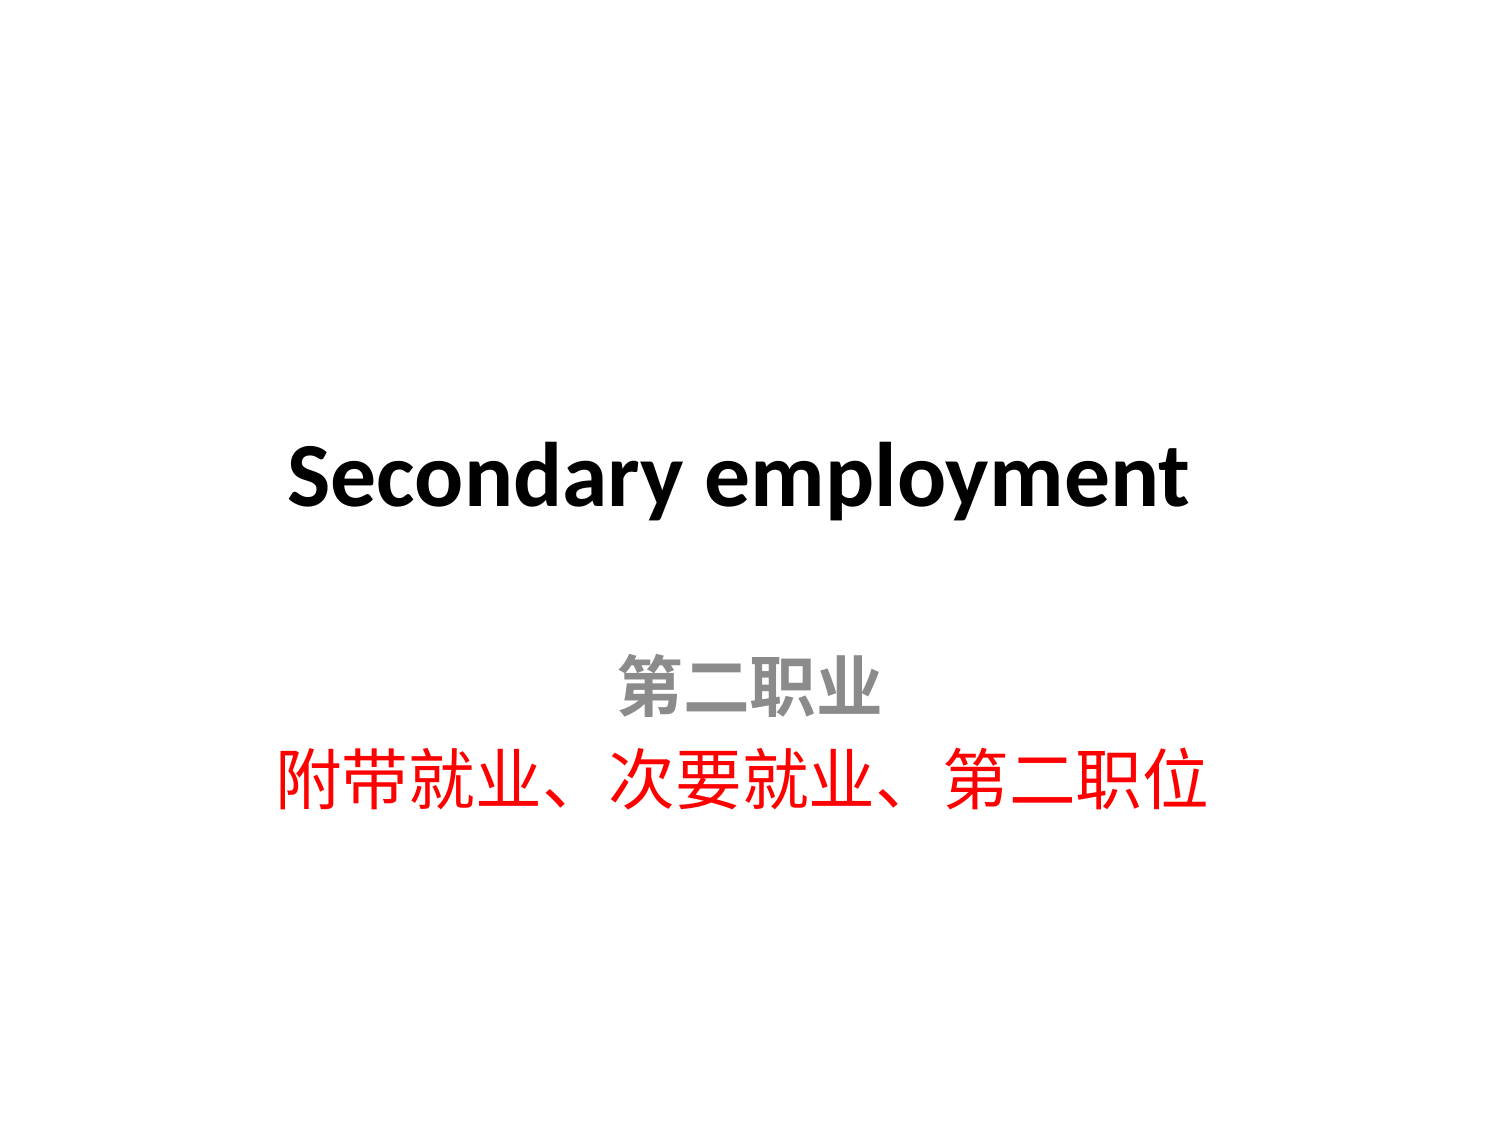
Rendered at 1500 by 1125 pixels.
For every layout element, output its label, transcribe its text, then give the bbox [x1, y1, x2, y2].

title Secondary employment [112, 349, 1388, 591]
subtitle 第二职业 附带就业、次要就业、第二职位 [225, 637, 1275, 744]
